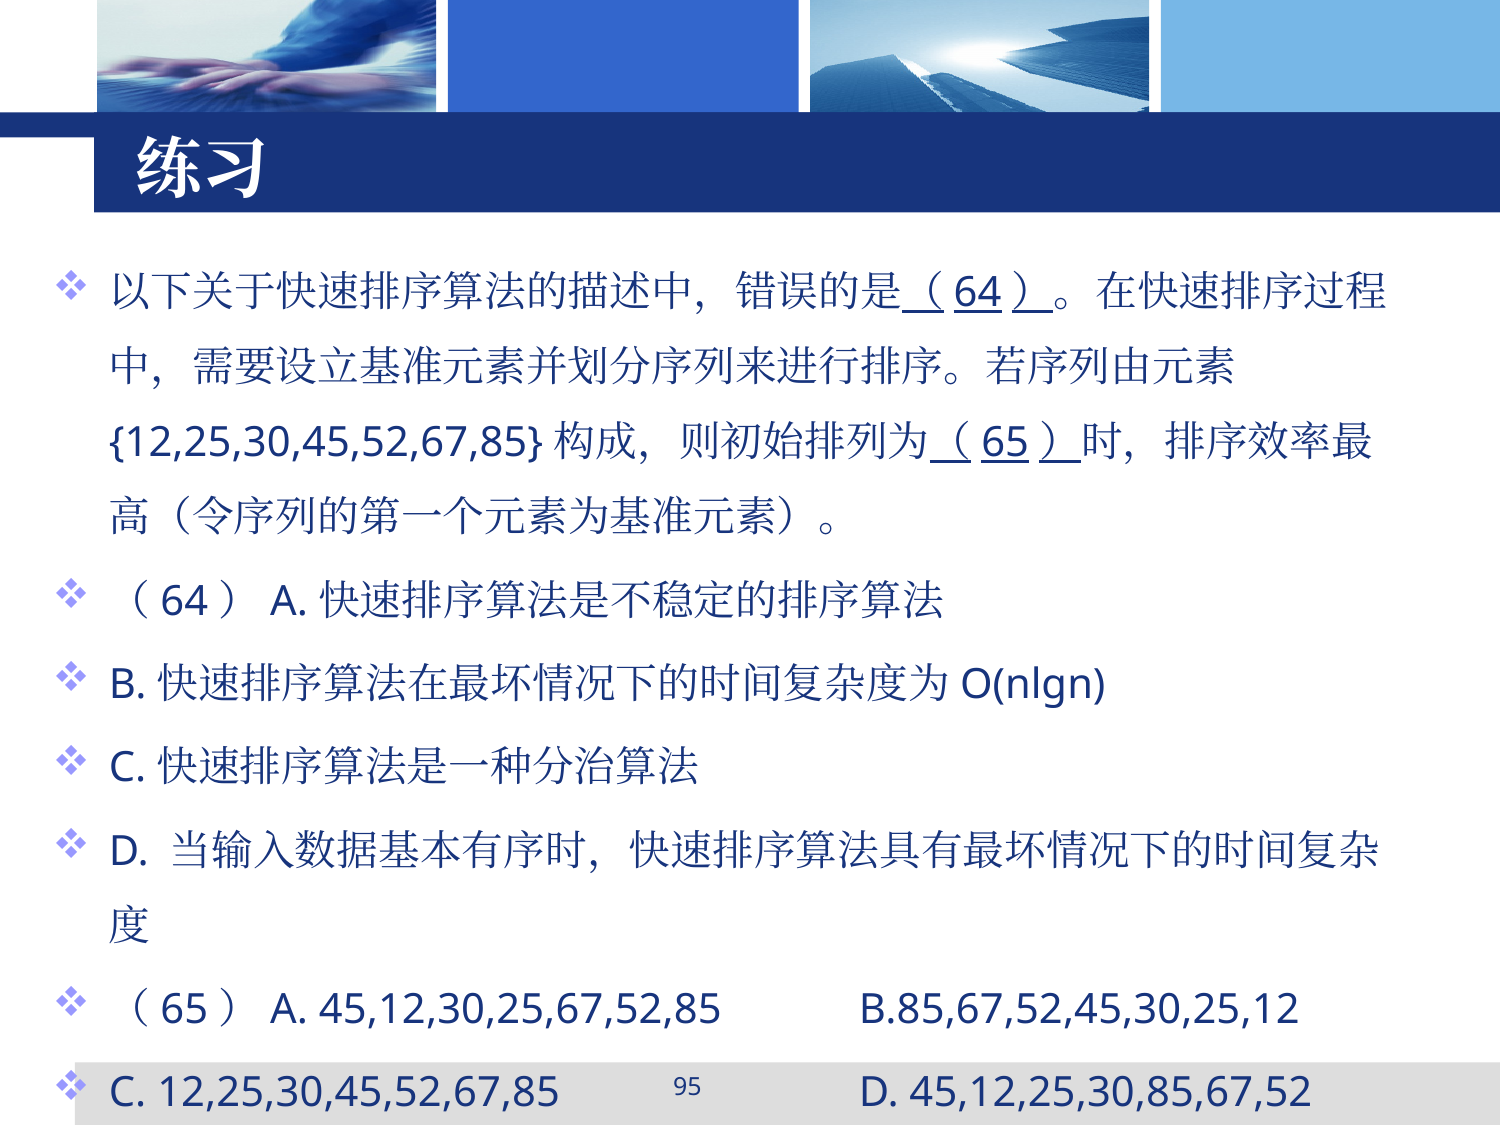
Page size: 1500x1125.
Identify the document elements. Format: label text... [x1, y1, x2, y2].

title 练习 [120, 120, 1400, 213]
list 以下关于快速排序算法的描述中，错误的是（64）。在快速排序过程中，需要设立基准元素并划分序列来进行排序。若序列由元素{12,25,30,45,52,67,85}构成，则初始排列为（65）时，排序效率最高（令序列的第一个元素为基准元素）。 （64）A.快速排序算法是不稳定的排序算法 B.快速排序算法在最坏情况下的时间复杂度为O(nlgn) C.快速排序算法是一种分治算法 D. 当输入数据基本有序时，快速排序算法具有最坏情况下的时间复杂度 （65）A. 45,12,30,25,67,52,85 B.85,67,52,45,30,25,12 C. 12,25,30,45,52,67,85 D. 45,12,25,30,85,67,52 [37, 232, 1425, 1050]
picture [810, 0, 1150, 112]
picture [97, 0, 437, 112]
slide_number 95 [512, 1062, 863, 1116]
